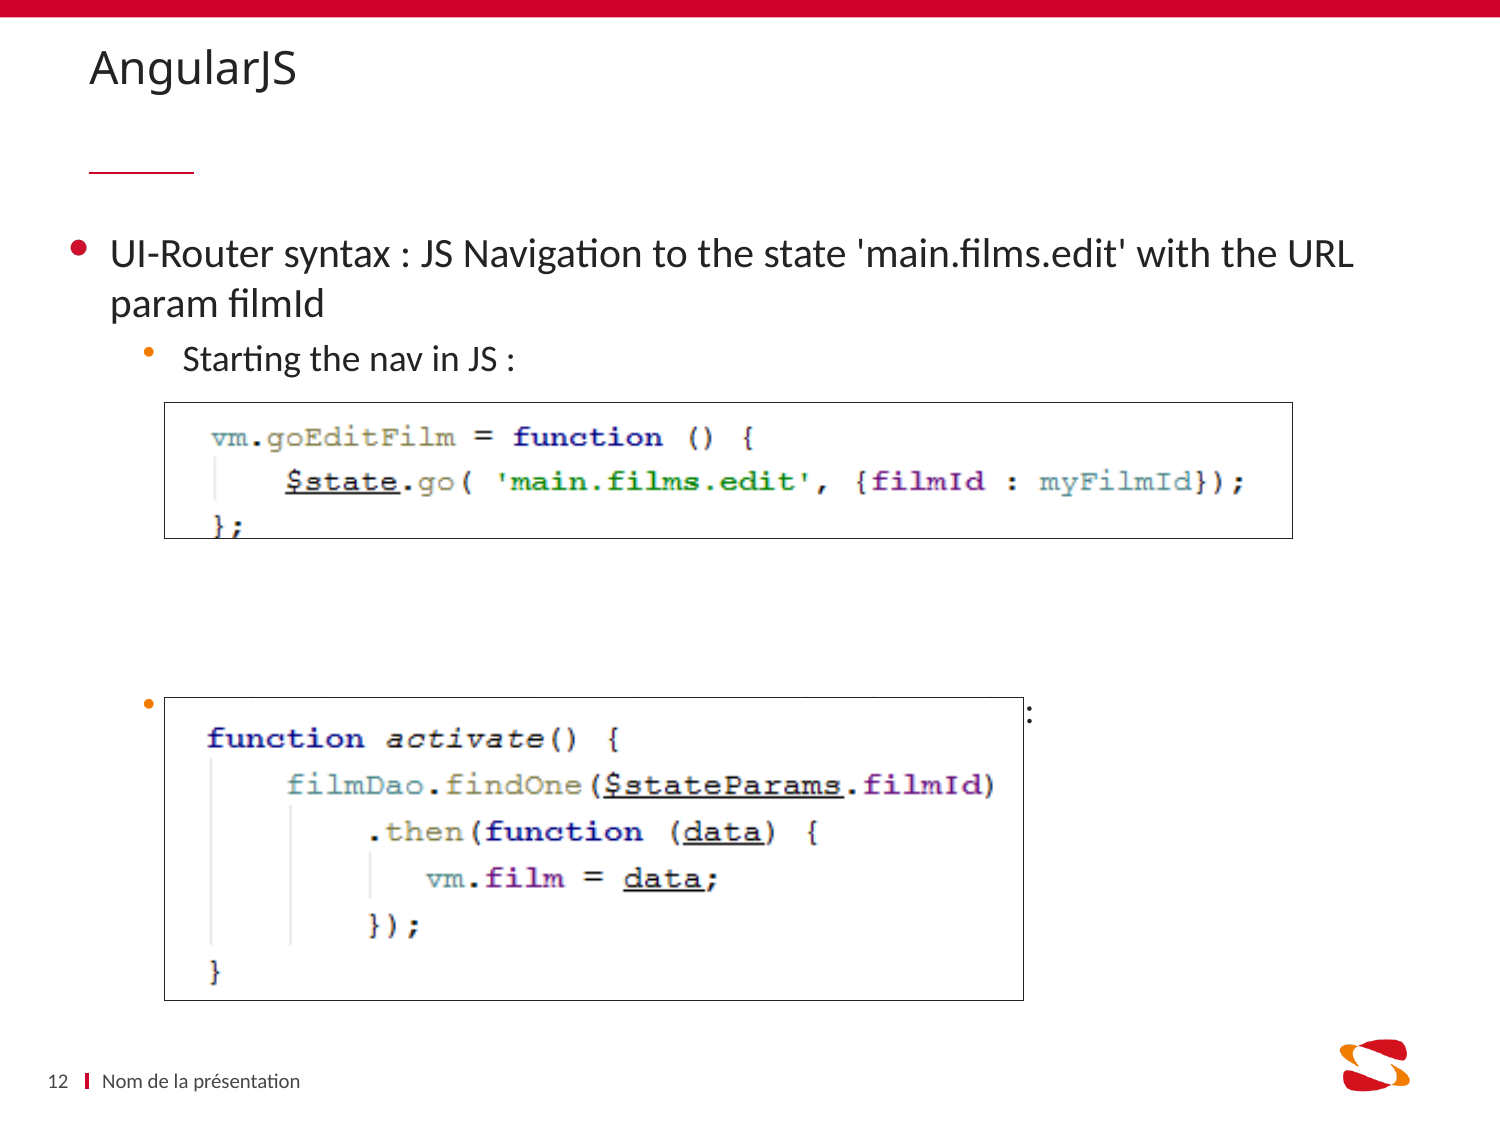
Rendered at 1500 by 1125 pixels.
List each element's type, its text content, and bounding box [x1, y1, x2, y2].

picture [1328, 1031, 1421, 1099]
slide_number 12 [20, 1066, 69, 1094]
list UI-Router syntax : JS Navigation to the state 'main.films.edit' with the URL param filmId Starting the nav in JS : On the FilmEditController : selection on the film to edit : [65, 225, 1392, 994]
picture [65, 237, 92, 264]
title AngularJS [89, 42, 1409, 98]
footer Nom de la présentation [87, 1066, 833, 1094]
picture [164, 401, 1294, 539]
picture [163, 697, 1024, 1001]
